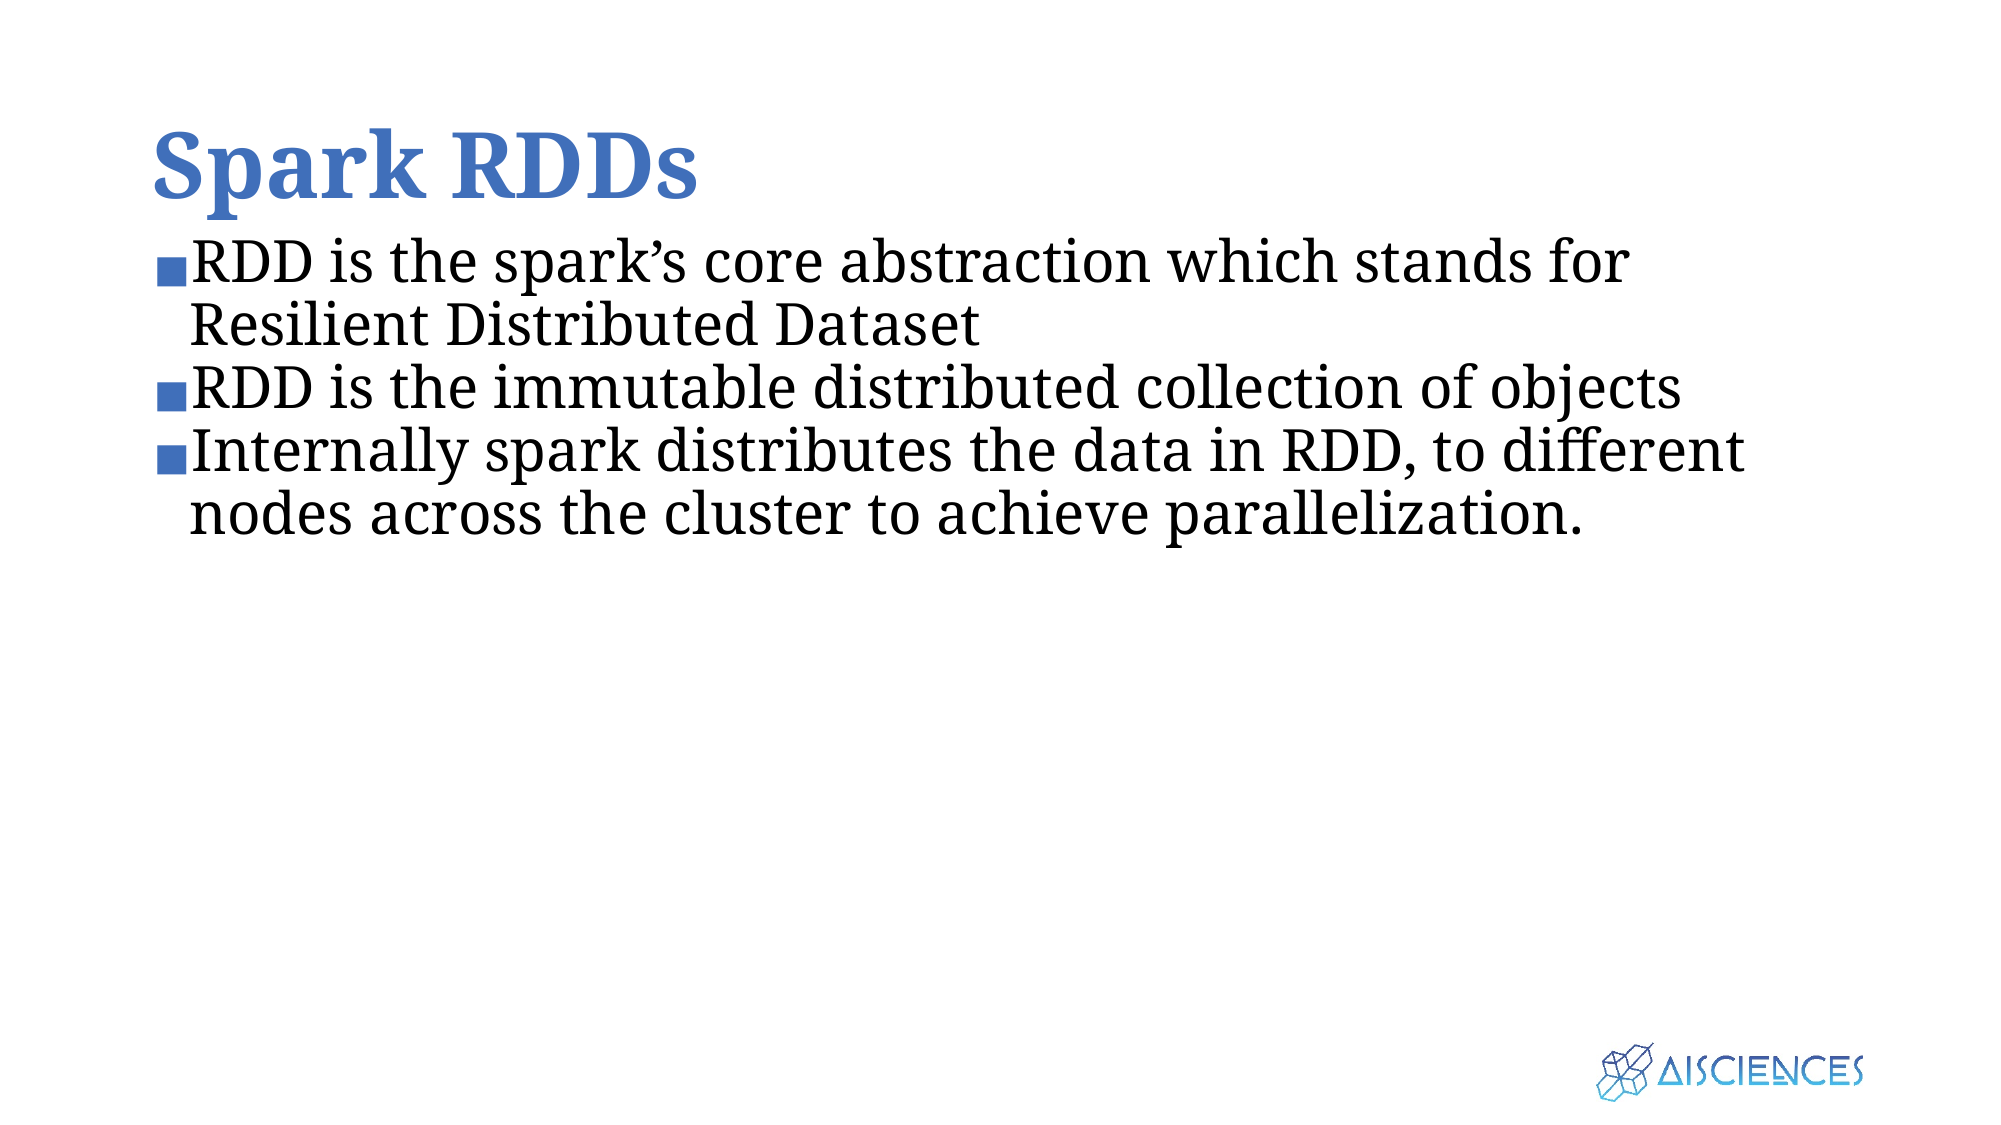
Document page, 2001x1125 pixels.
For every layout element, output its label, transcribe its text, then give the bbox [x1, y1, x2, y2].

picture [1596, 1042, 1863, 1102]
list RDD is the spark’s core abstraction which stands for Resilient Distributed Dataset RDD is the immutable distributed collection of objects Internally spark distributes the data in RDD, to different nodes across the cluster to achieve parallelization. [137, 225, 1863, 1009]
title Spark RDDs [137, 59, 1863, 225]
